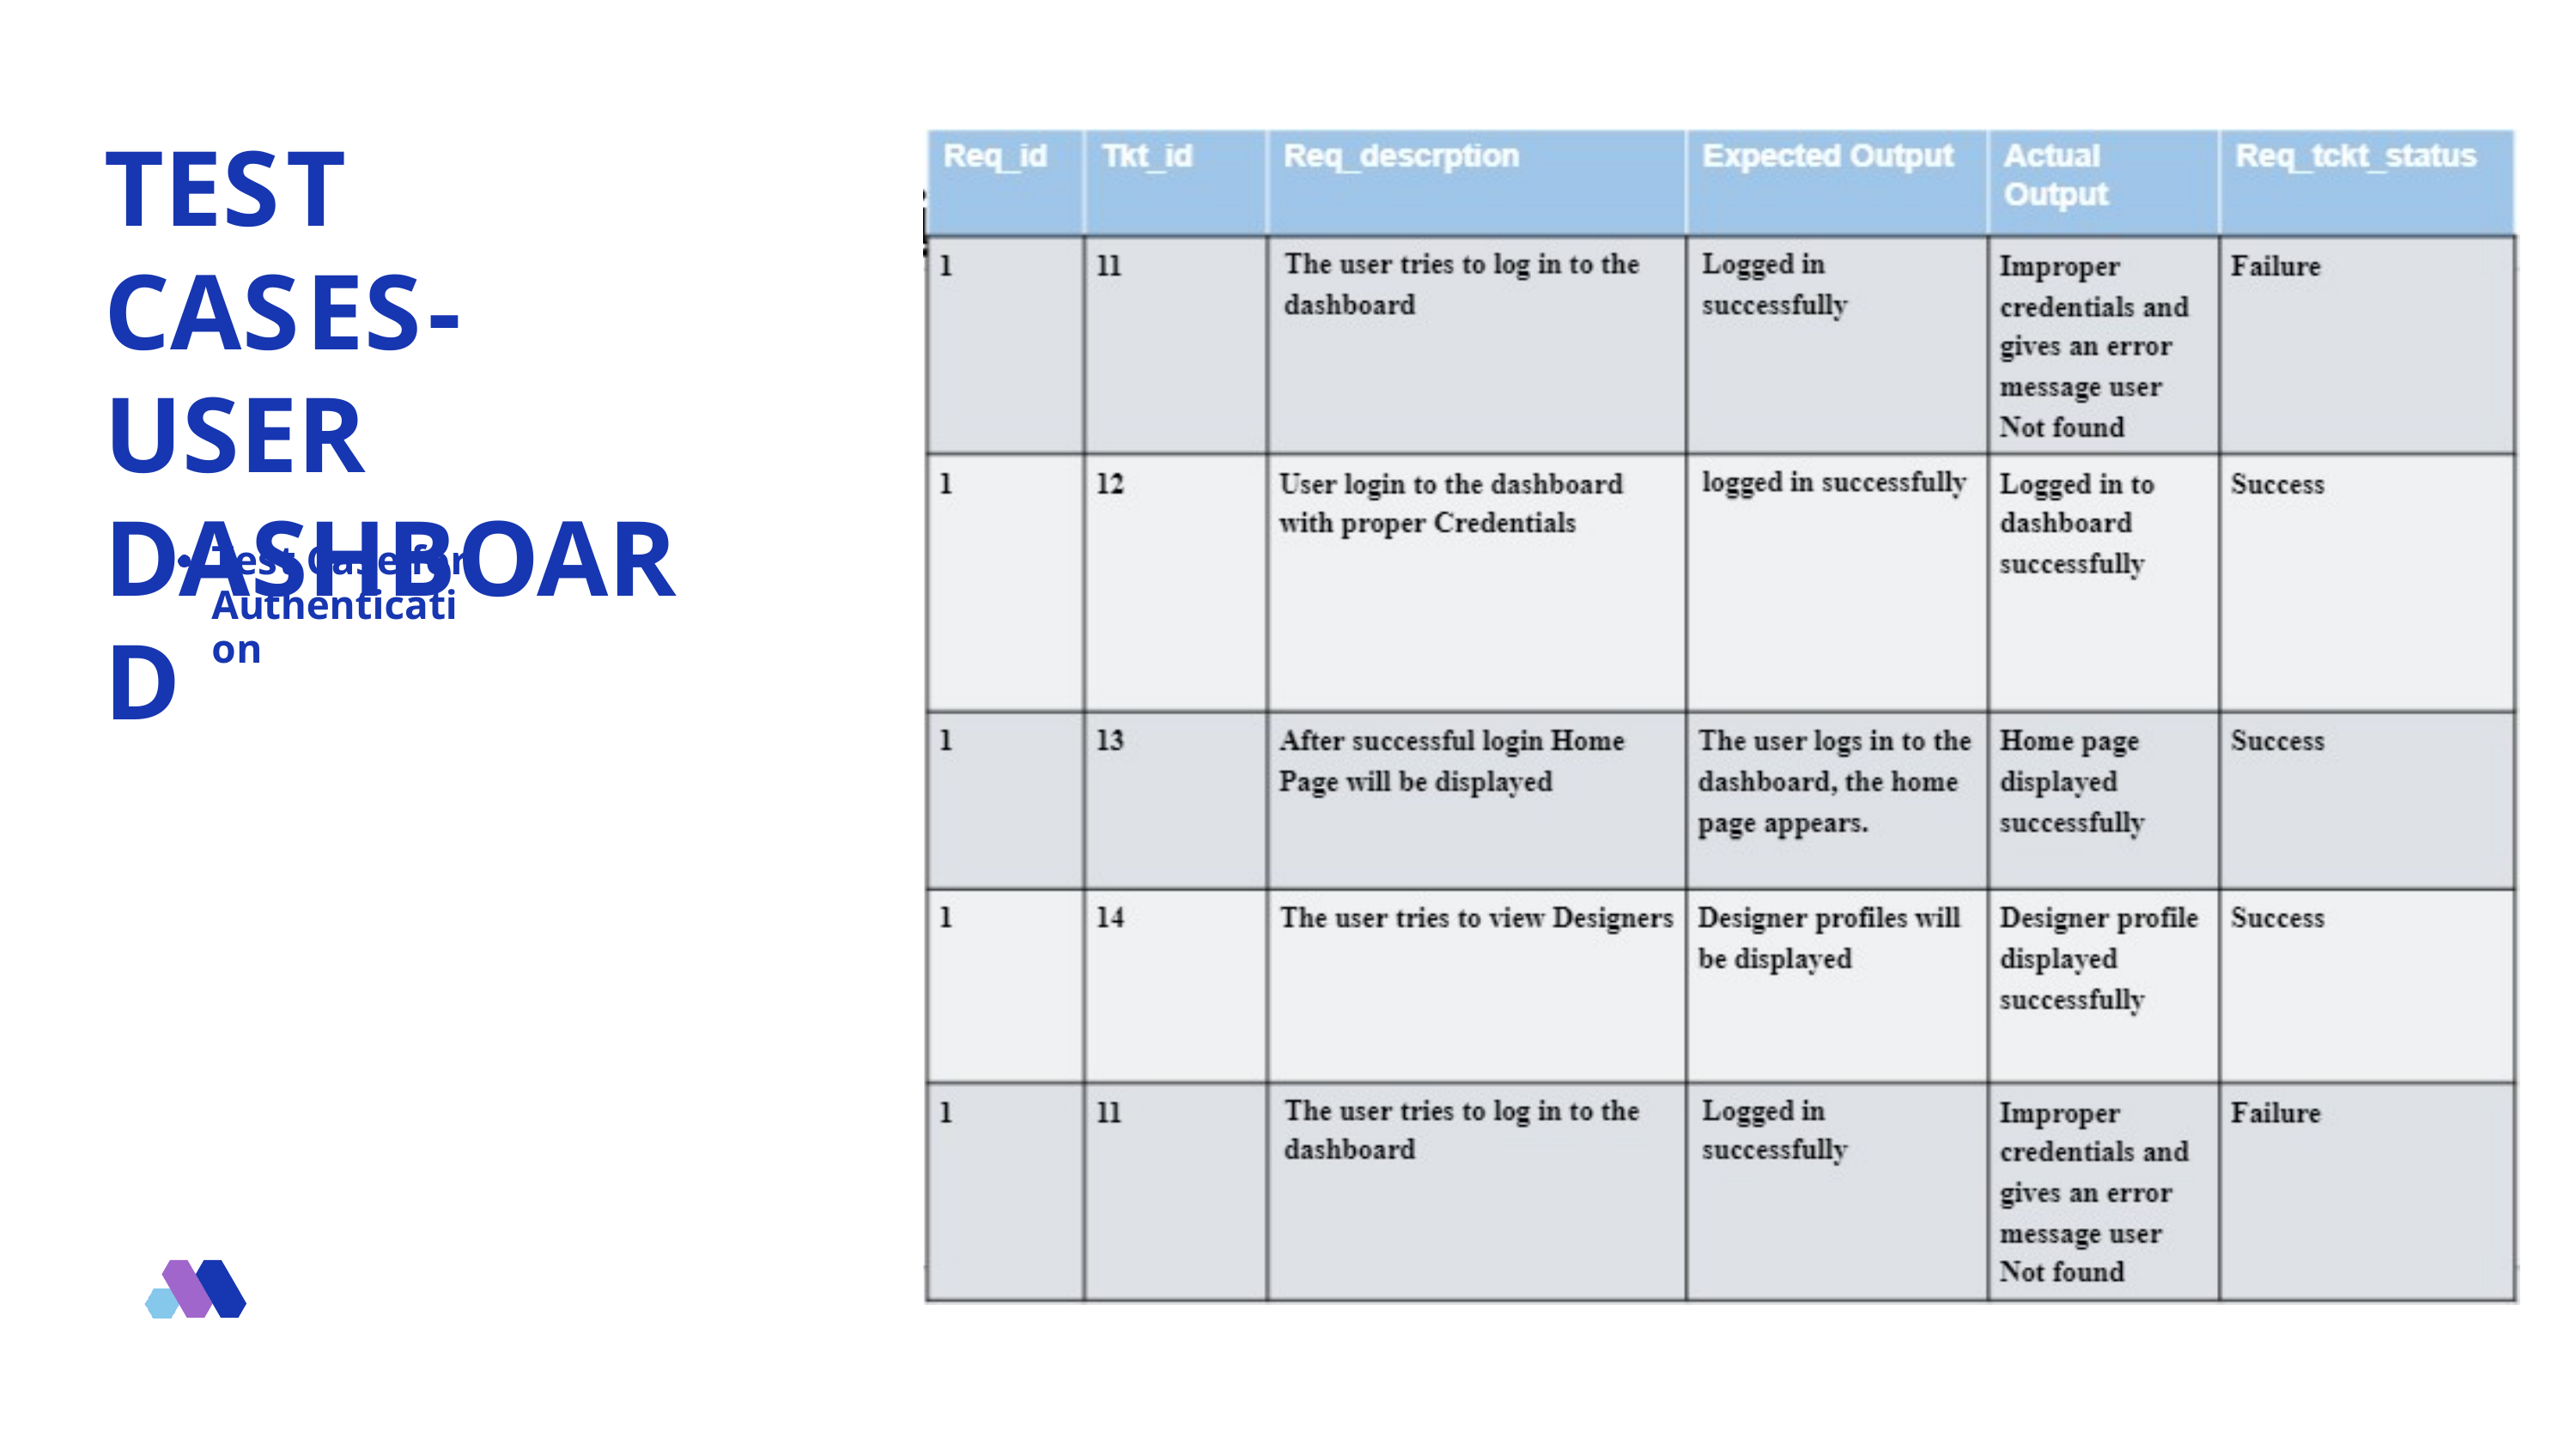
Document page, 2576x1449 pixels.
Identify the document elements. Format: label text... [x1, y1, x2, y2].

picture [923, 129, 2521, 1305]
title TEST CASES- USER DASHBOARD [102, 118, 697, 741]
picture [178, 555, 191, 567]
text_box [144, 1259, 247, 1319]
